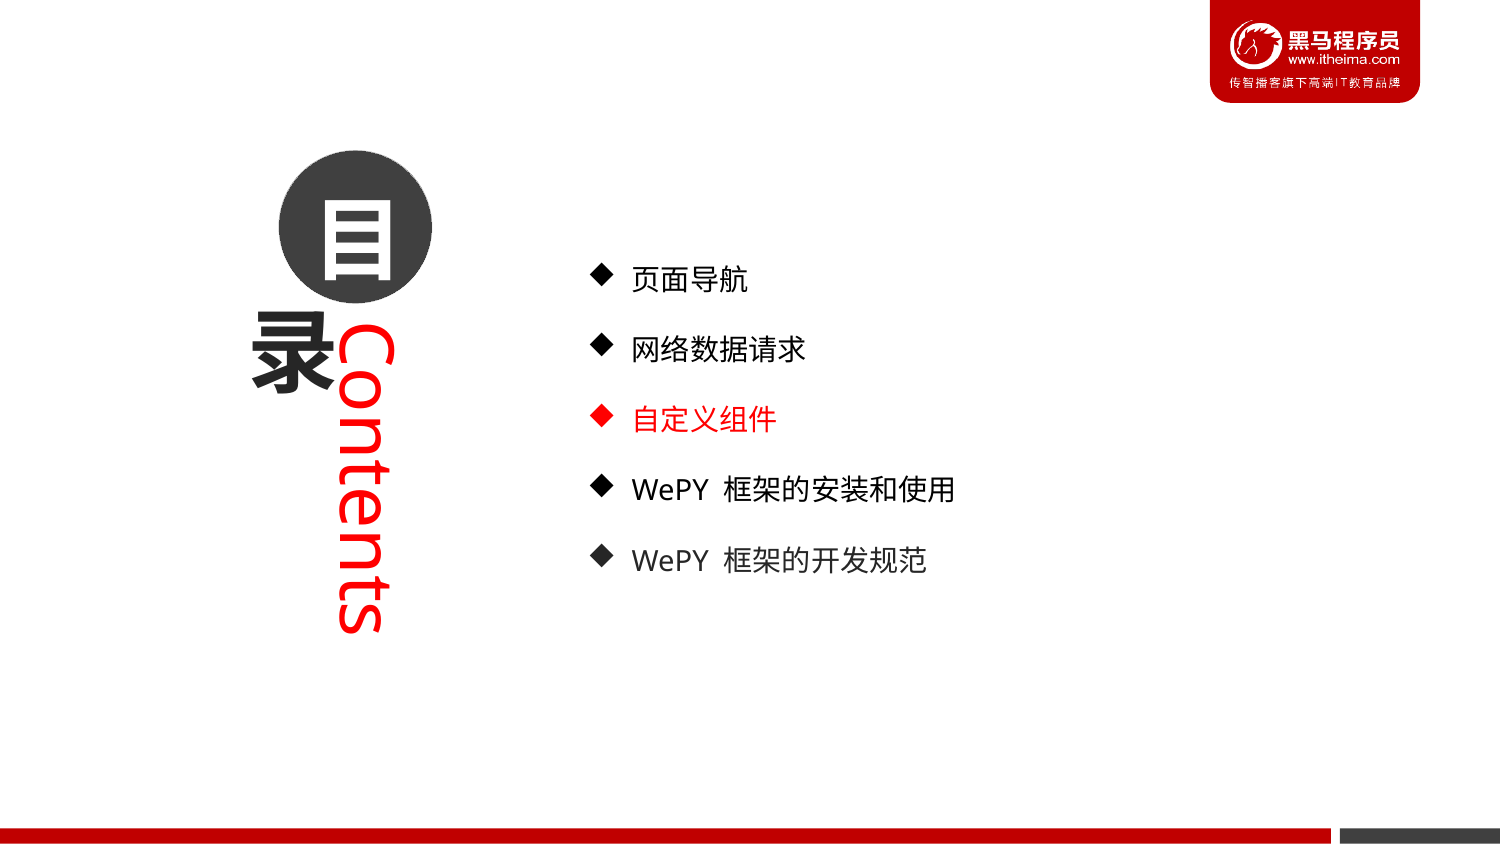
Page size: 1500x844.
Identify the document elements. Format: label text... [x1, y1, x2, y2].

list 页面导航 网络数据请求 自定义组件 WePY 框架的安装和使用 WePY 框架的开发规范 [572, 218, 1392, 660]
picture [1211, 11, 1419, 97]
